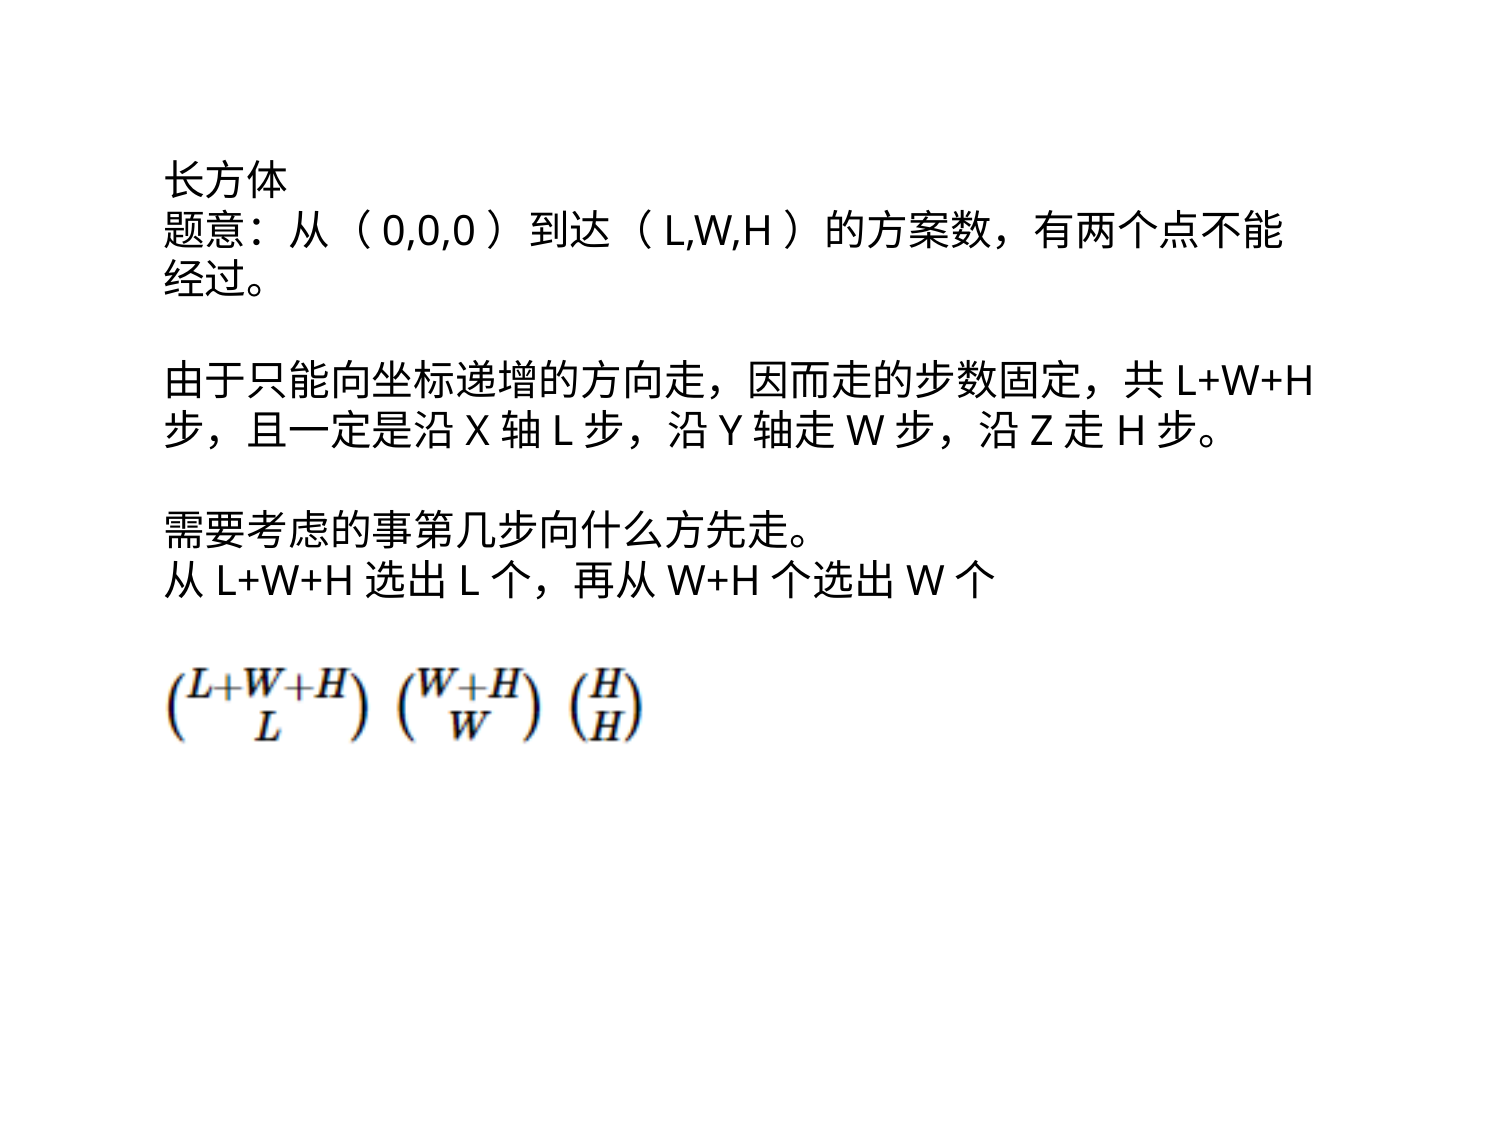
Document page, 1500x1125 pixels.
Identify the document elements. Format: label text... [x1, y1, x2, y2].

picture [148, 615, 793, 825]
text_box 长方体 题意：从（0,0,0）到达（L,W,H）的方案数，有两个点不能经过。 由于只能向坐标递增的方向走，因而走的步数固定，共L+W+H步，且一定是沿X轴L步，沿Y轴走W步，沿Z走H步。 需要考虑的事第几步向什么方先走。 从L+W+H选出L个，再从W+H个选出W个 [148, 145, 1332, 661]
